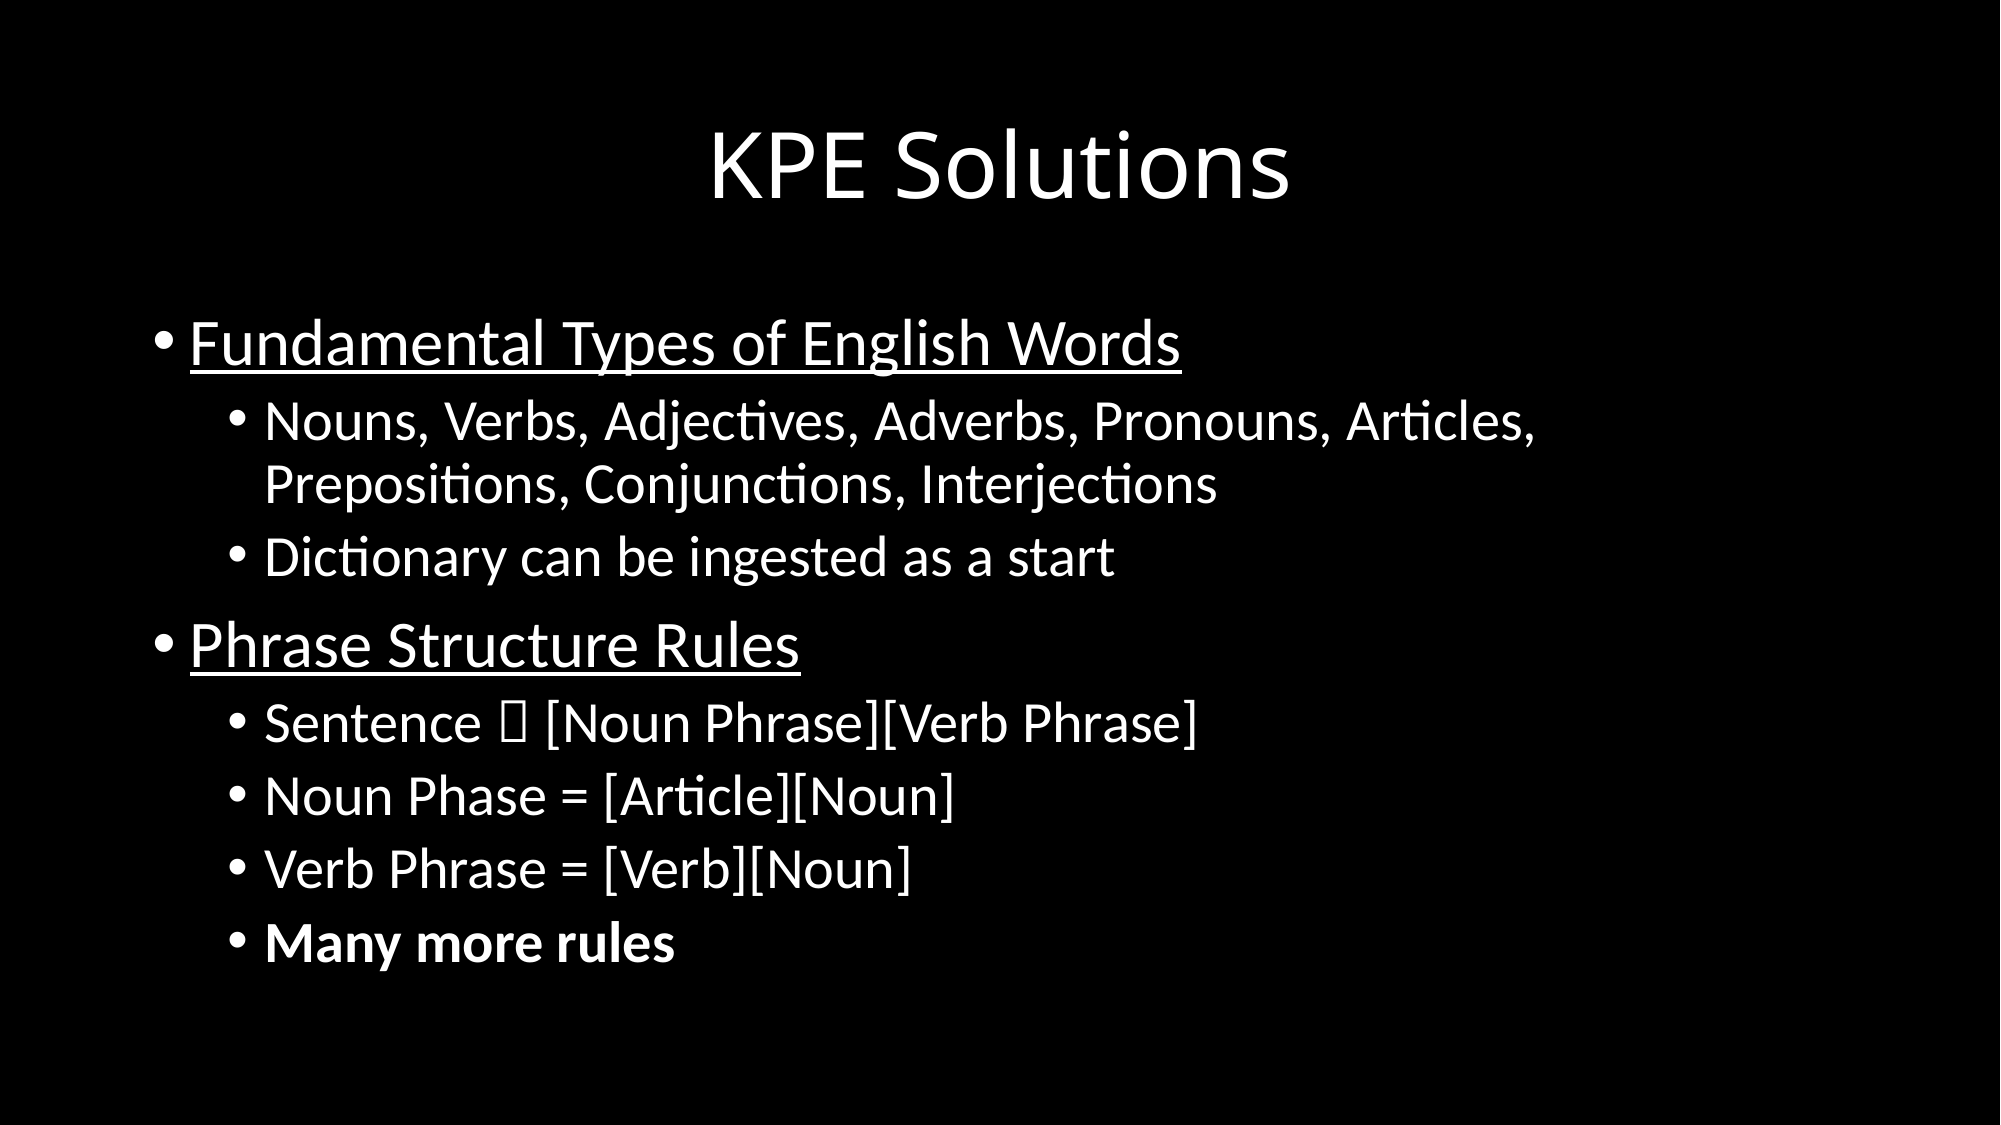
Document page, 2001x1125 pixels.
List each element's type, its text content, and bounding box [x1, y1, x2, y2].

title KPE Solutions [137, 59, 1863, 278]
list Fundamental Types of English Words Nouns, Verbs, Adjectives, Adverbs, Pronouns, Articles, Prepositions, Conjunctions, Interjections Dictionary can be ingested as a start Phrase Structure Rules Sentence  [Noun Phrase][Verb Phrase] Noun Phase = [Article][Noun] Verb Phrase = [Verb][Noun] Many more rules [137, 299, 1863, 1125]
